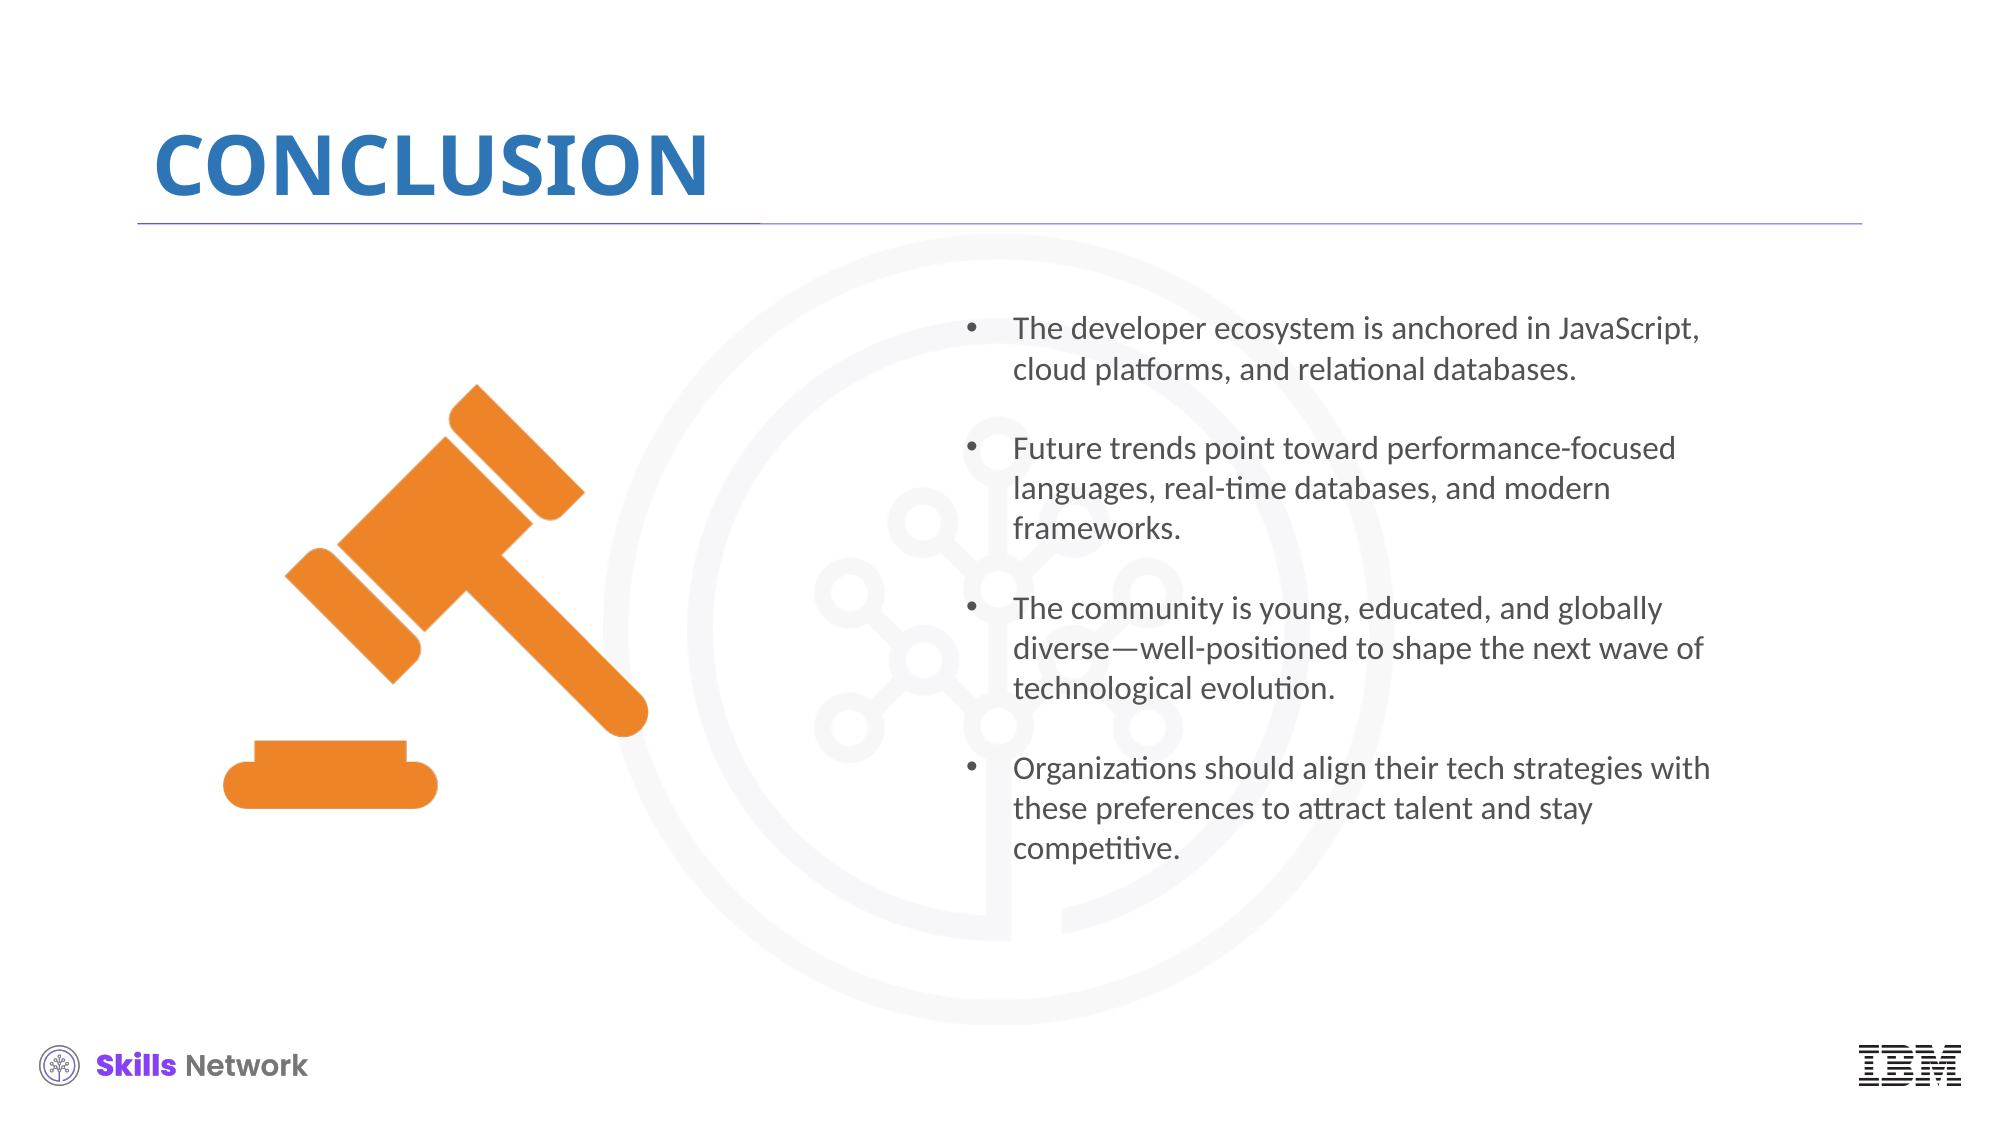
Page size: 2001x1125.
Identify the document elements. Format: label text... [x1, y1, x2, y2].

picture [1859, 1045, 1961, 1086]
text_box The developer ecosystem is anchored in JavaScript, cloud platforms, and relational databases. Future trends point toward performance-focused languages, real-time databases, and modern frameworks. The community is young, educated, and globally diverse—well-positioned to shape the next wave of technological evolution. Organizations should align their tech strategies with these preferences to attract talent and stay competitive. [951, 299, 1729, 874]
picture [39, 1045, 308, 1086]
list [184, 346, 686, 848]
title CONCLUSION [137, 59, 1863, 278]
text_box [745, 299, 1863, 1014]
